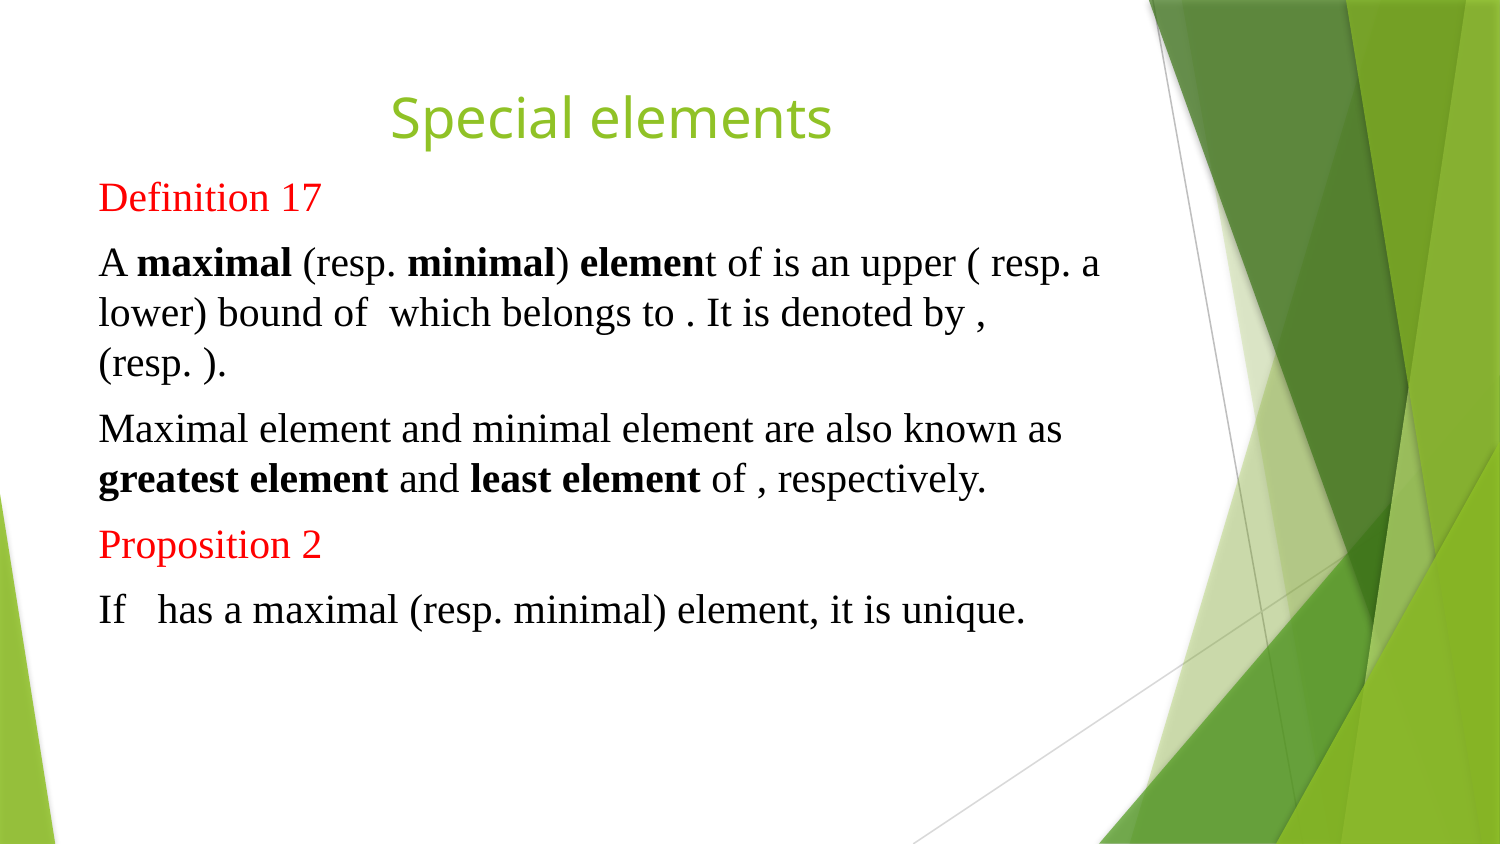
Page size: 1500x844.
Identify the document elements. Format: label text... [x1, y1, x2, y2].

title Special elements [83, 75, 1141, 238]
